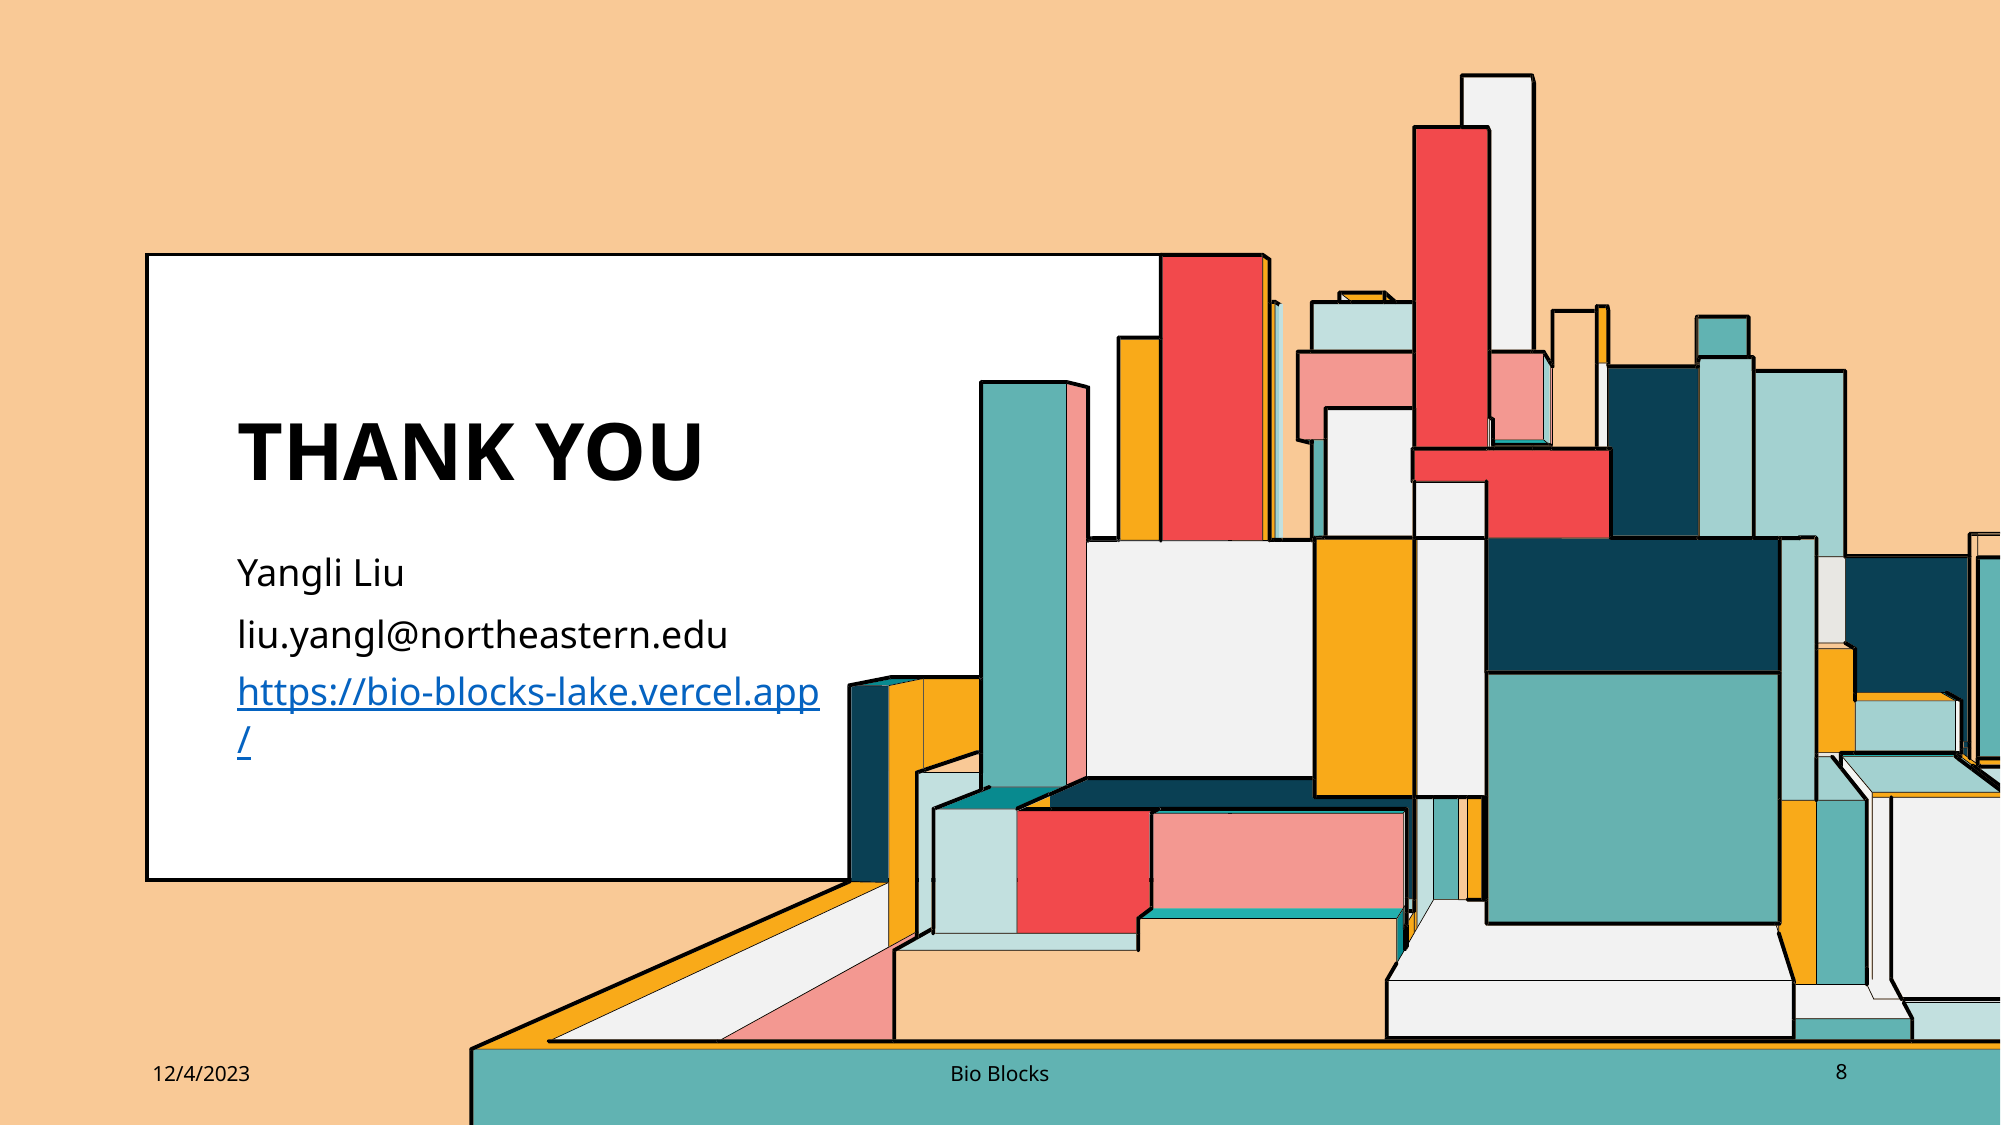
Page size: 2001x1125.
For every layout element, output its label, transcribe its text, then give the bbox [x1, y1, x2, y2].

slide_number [137, 1042, 588, 1103]
slide_number 8 [1412, 1042, 1863, 1103]
title THANK YOU [221, 288, 929, 506]
list Yangli Liu liu.yangl@northeastern.edu https://bio-blocks-lake.vercel.app/ [221, 523, 849, 819]
footer Bio Blocks [662, 1042, 1338, 1103]
